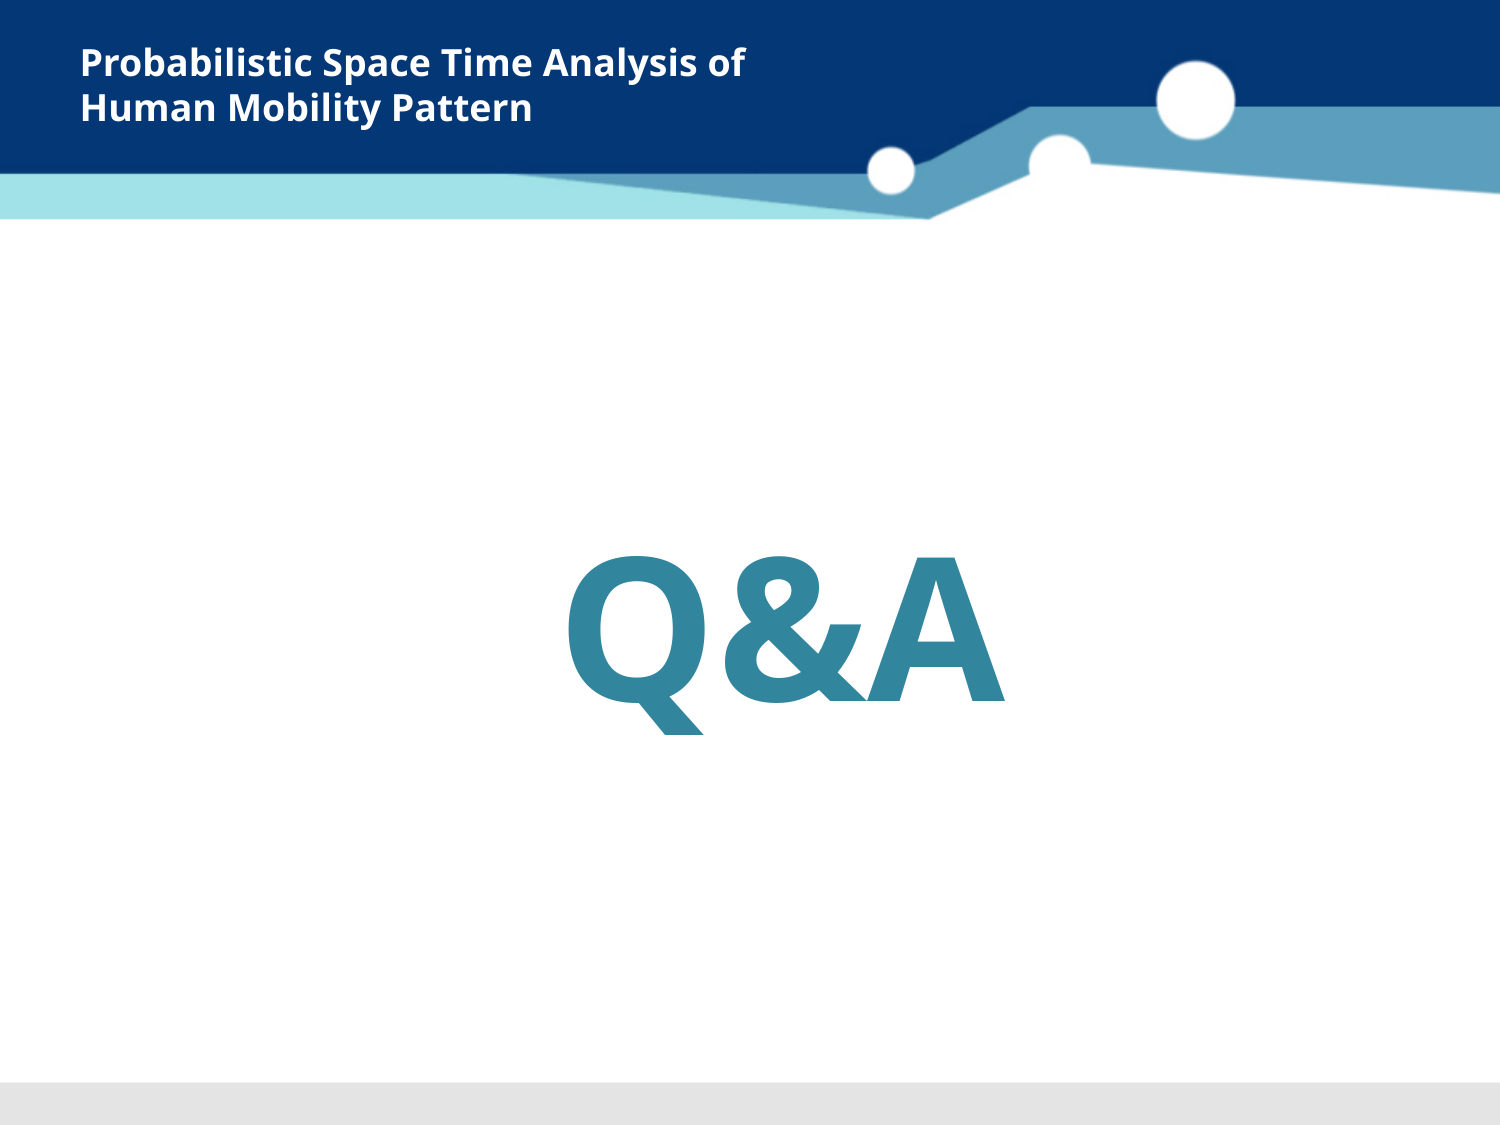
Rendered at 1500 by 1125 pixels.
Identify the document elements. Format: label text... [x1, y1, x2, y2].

picture [0, 0, 1500, 1125]
text_box Probabilistic Space Time Analysis of Human Mobility Pattern [63, 23, 1042, 144]
text_box Q&A [16, 348, 1473, 895]
